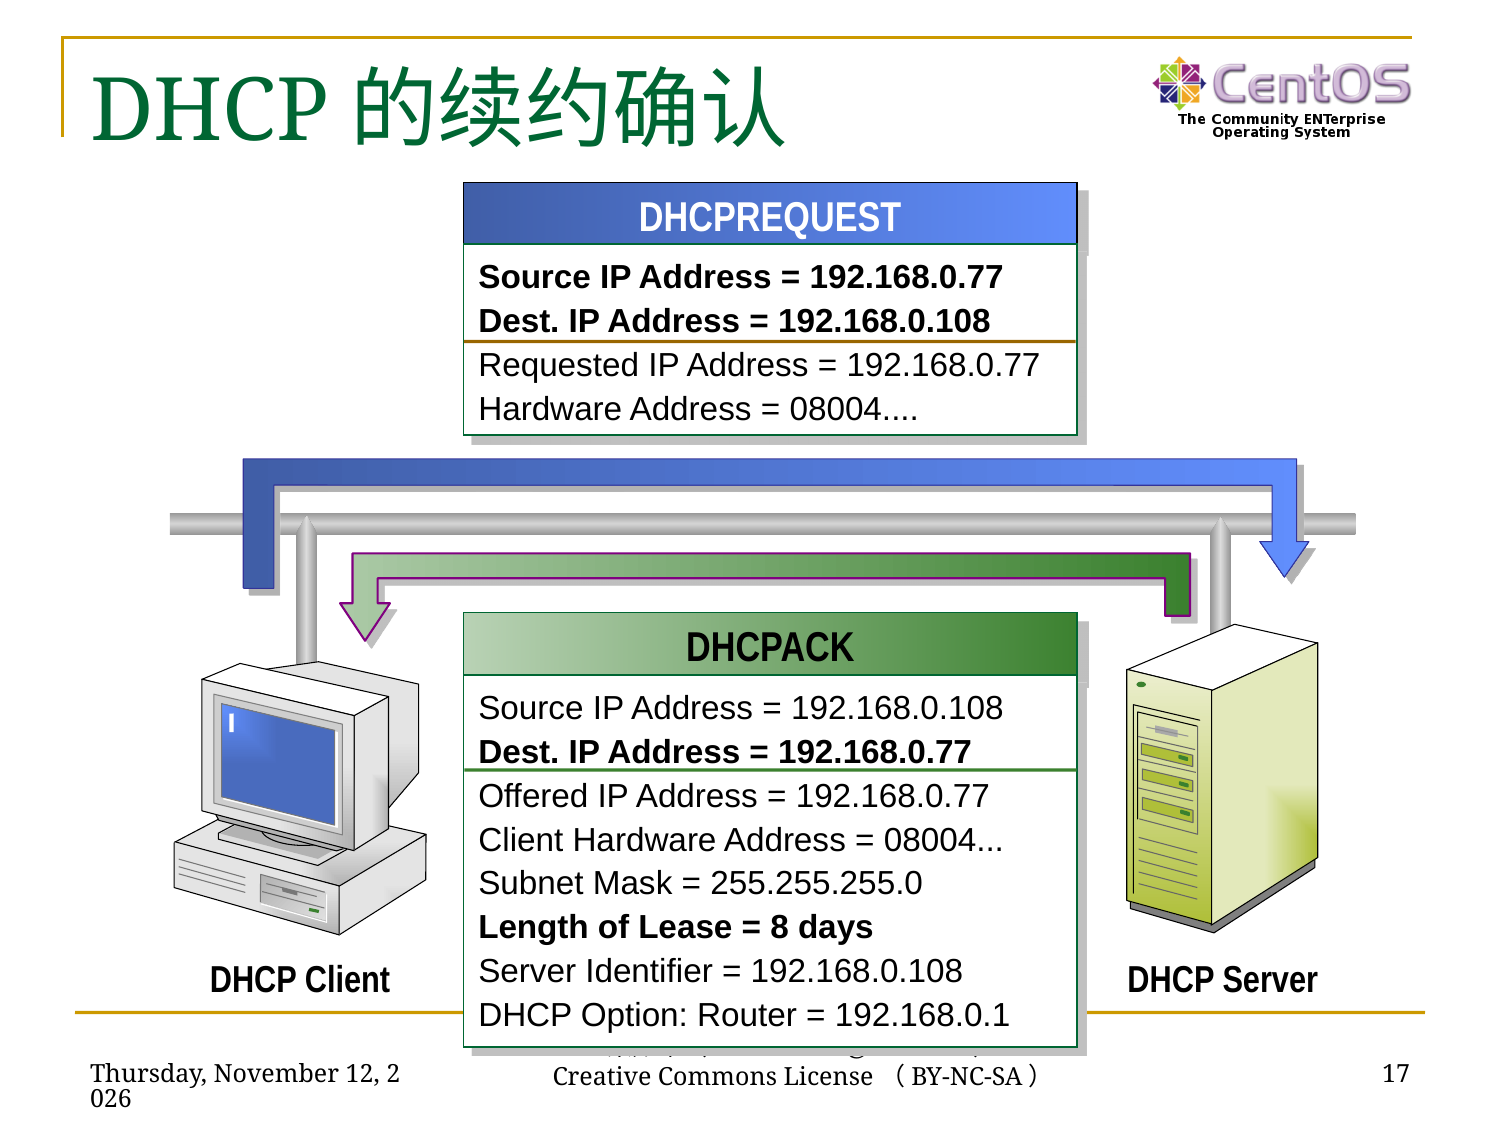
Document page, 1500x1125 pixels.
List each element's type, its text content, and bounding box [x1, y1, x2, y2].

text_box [1126, 623, 1319, 934]
title DHCP的续约确认 [74, 45, 1426, 233]
slide_number 17 [1074, 1023, 1426, 1100]
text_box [463, 182, 1078, 436]
text_box DHCP Client [194, 950, 406, 1004]
text_box [281, 513, 1272, 535]
text_box [1210, 517, 1232, 622]
text_box [169, 513, 243, 535]
text_box [340, 553, 1191, 641]
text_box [173, 661, 427, 936]
text_box [1304, 513, 1356, 535]
footer 梁如军（linuxbooks@126.com） Creative Commons License（BY-NC-SA） [359, 1022, 1074, 1099]
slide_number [74, 1023, 426, 1100]
text_box [243, 458, 1309, 589]
text_box DHCP Server [1112, 950, 1334, 1004]
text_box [463, 612, 1078, 1047]
text_box [296, 515, 318, 660]
